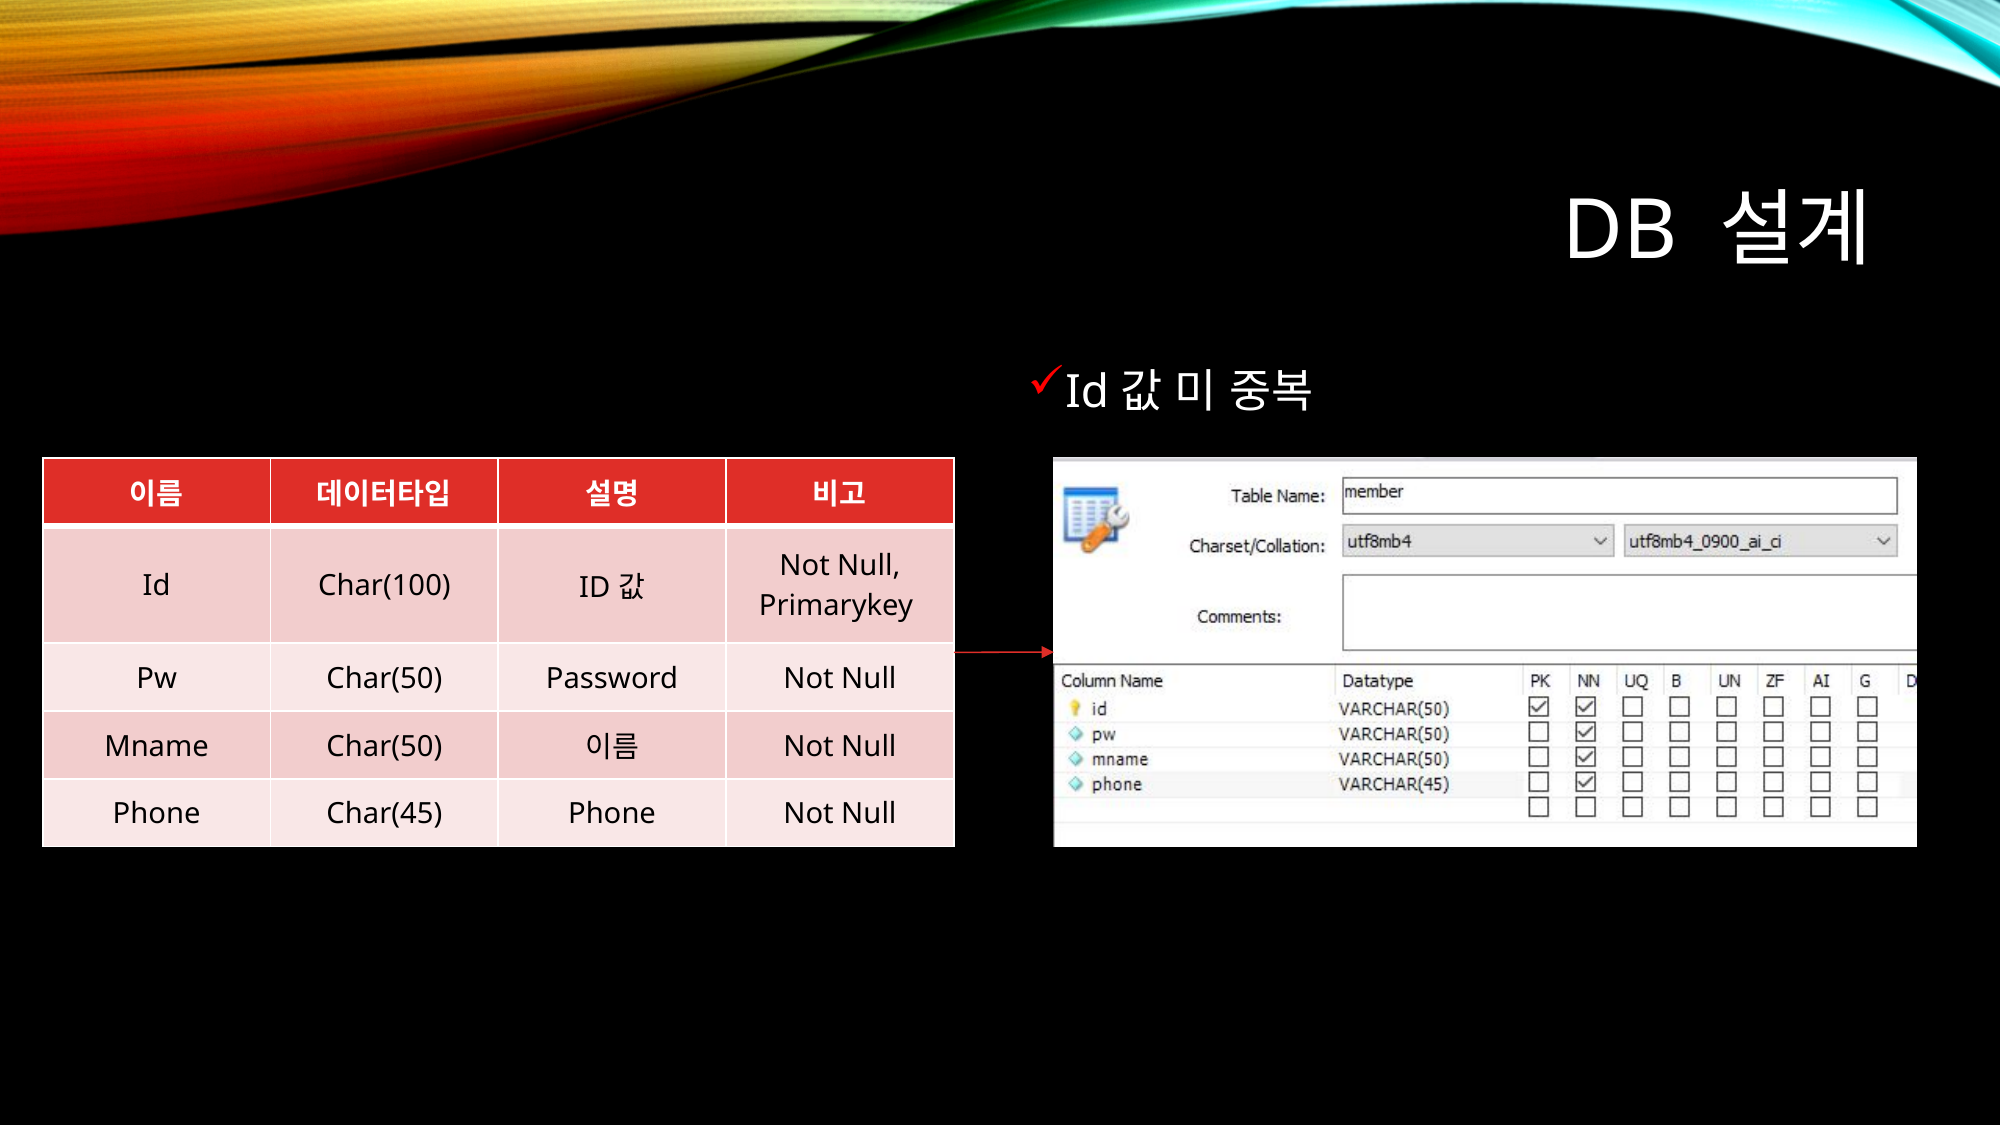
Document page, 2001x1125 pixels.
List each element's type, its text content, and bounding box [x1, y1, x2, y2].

table_cell Phone [499, 780, 725, 846]
table_cell Id [44, 529, 270, 642]
table_cell Char(50) [271, 712, 497, 778]
table_cell Mname [44, 712, 270, 778]
table_header 설명 [499, 459, 725, 523]
table_cell Phone [44, 780, 270, 846]
picture [1053, 457, 1917, 847]
table_cell ID값 [499, 529, 725, 642]
table_cell Char(50) [271, 644, 497, 710]
table_cell Pw [44, 644, 270, 710]
list Id값 미 중복 [1012, 360, 1888, 458]
table_cell Not Null [727, 644, 953, 710]
table_header 비고 [727, 459, 953, 523]
table_cell Char(100) [271, 529, 497, 642]
table_cell Not Null [727, 780, 953, 846]
title DB 설계 [474, 125, 1888, 338]
table_header 이름 [44, 459, 270, 523]
table_header 데이터타입 [271, 459, 497, 523]
table_cell Not Null, Primarykey [727, 529, 953, 642]
table_cell 이름 [499, 712, 725, 778]
table_cell Not Null [727, 712, 953, 778]
table_cell Password [499, 644, 725, 710]
table_cell Char(45) [271, 780, 497, 846]
picture [0, 0, 2000, 237]
